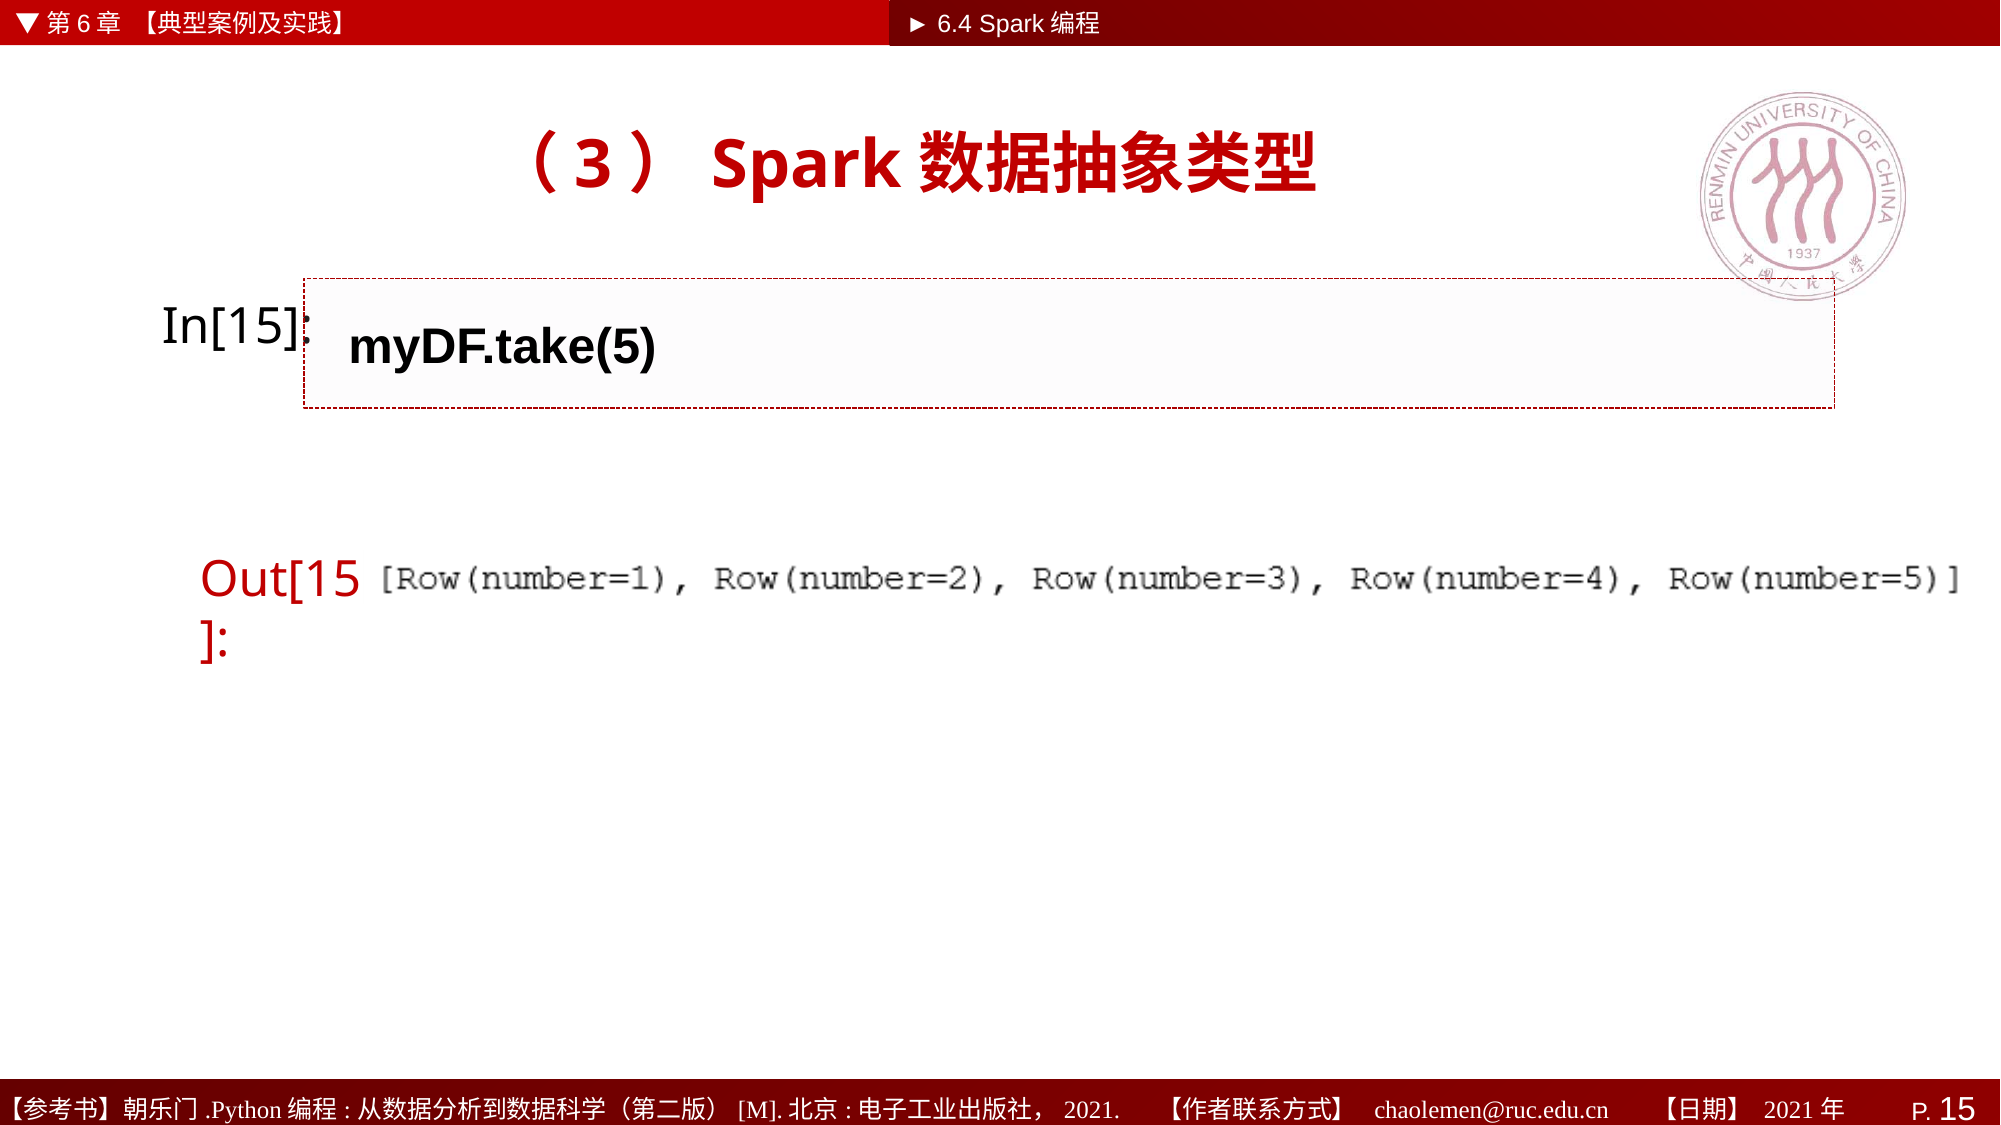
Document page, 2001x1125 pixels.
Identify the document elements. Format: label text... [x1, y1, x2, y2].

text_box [147, 278, 1835, 408]
text_box Out[15]: [184, 538, 387, 674]
list ► 6.4 Spark编程 [890, 0, 1249, 43]
picture [1696, 89, 1910, 304]
title （3）Spark数据抽象类型 [101, 92, 1710, 229]
list ▼第6章 【典型案例及实践】 [0, 0, 725, 43]
picture [362, 550, 1990, 604]
